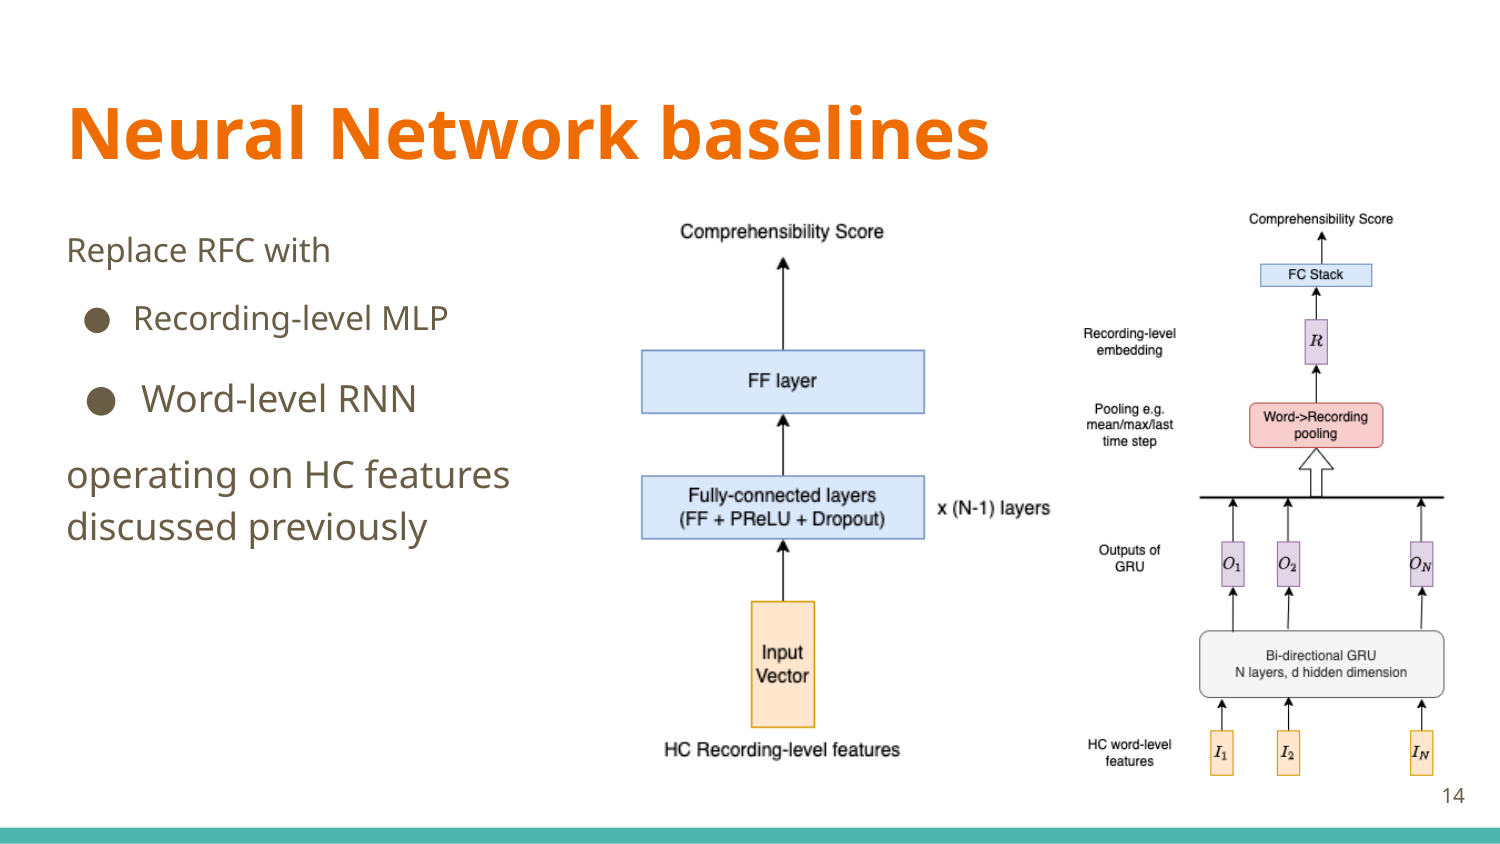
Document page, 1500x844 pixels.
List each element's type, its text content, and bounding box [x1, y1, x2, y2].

list Word-level RNN operating on HC features discussed previously [51, 353, 595, 616]
title Neural Network baselines [51, 72, 1449, 189]
picture [631, 207, 1069, 778]
list Replace RFC with Recording-level MLP [51, 207, 595, 353]
picture [1075, 207, 1450, 778]
slide_number ‹#› [1389, 764, 1480, 830]
